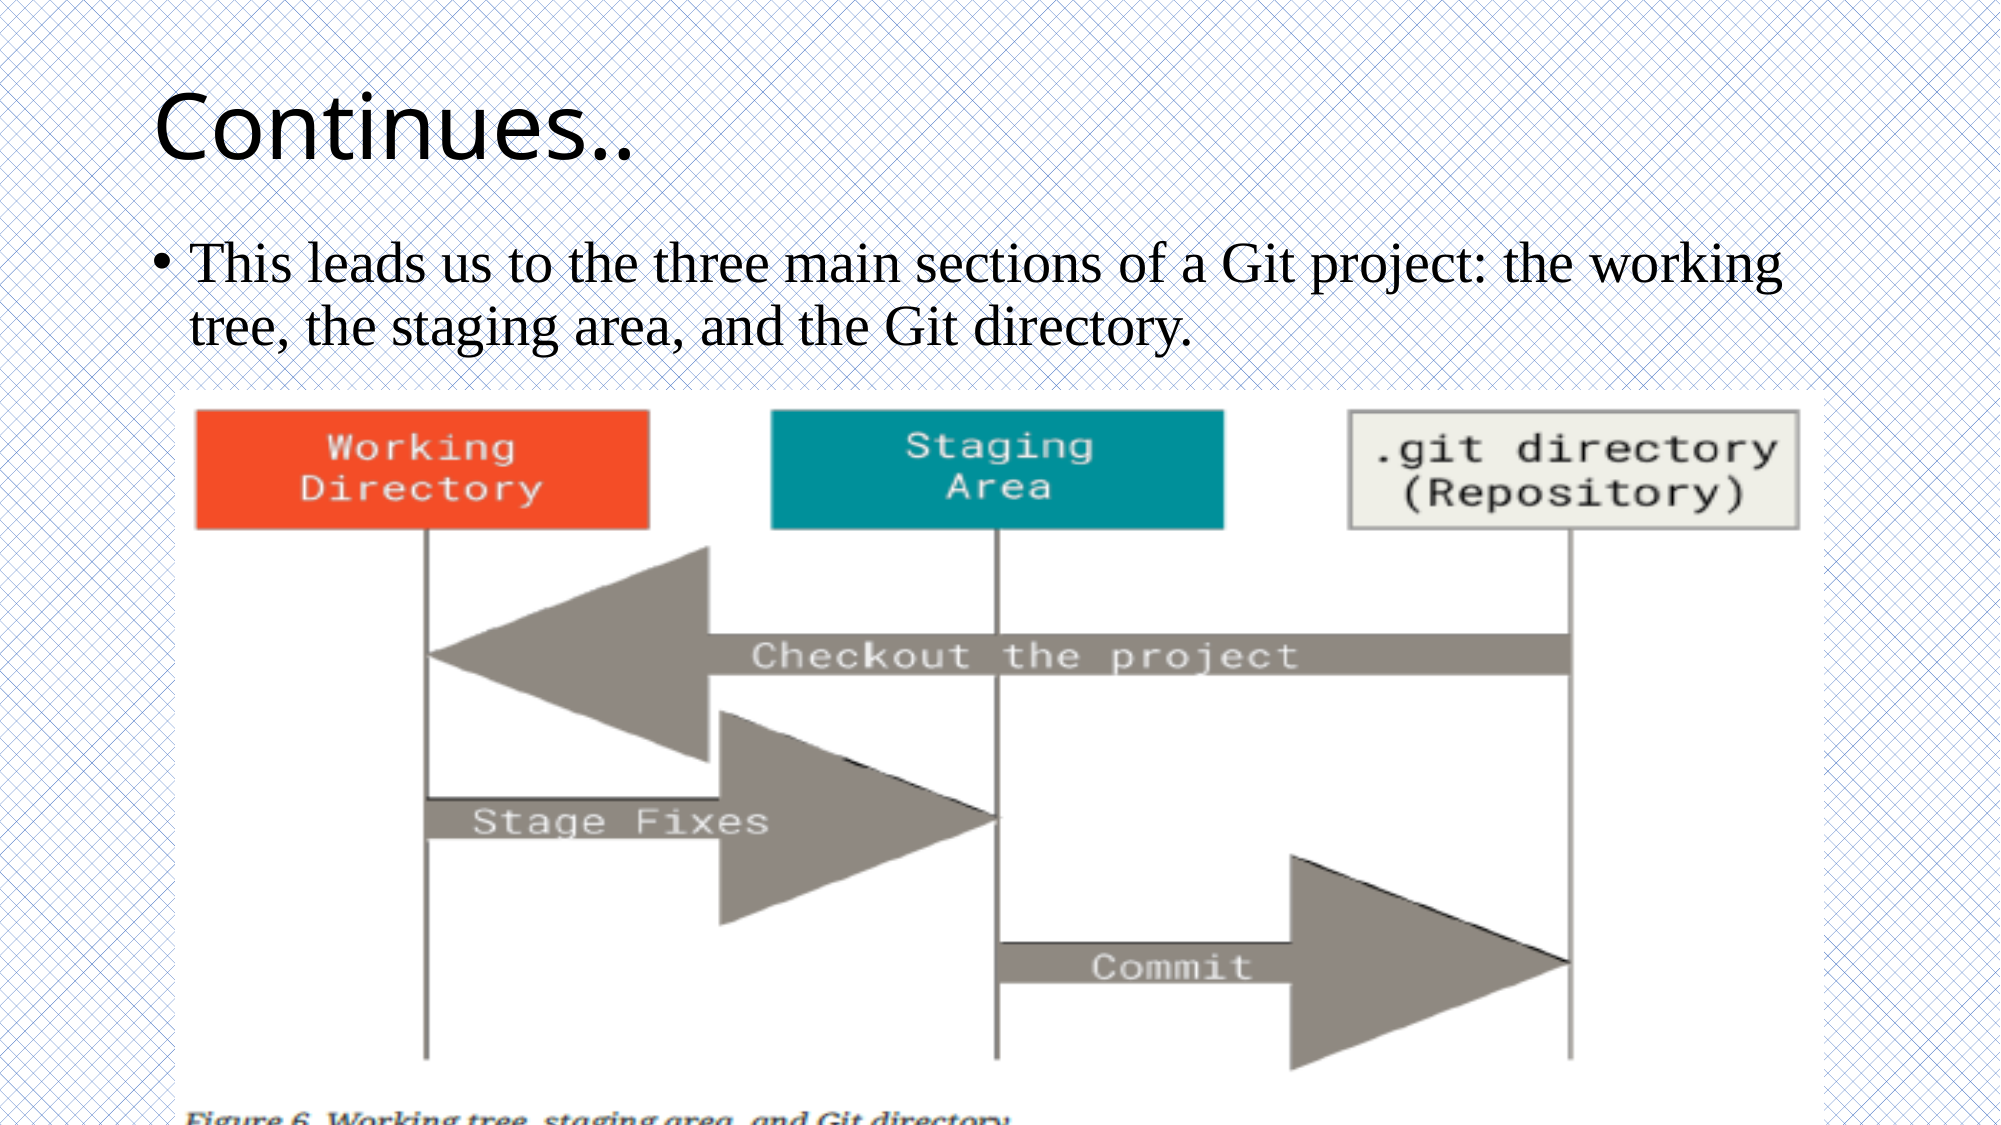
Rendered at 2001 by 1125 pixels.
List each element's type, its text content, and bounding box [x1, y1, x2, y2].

list This leads us to the three main sections of a Git project: the working tree, the staging area, and the Git directory. [136, 224, 1862, 390]
title Continues.. [137, 34, 1863, 225]
picture [175, 389, 1824, 1125]
